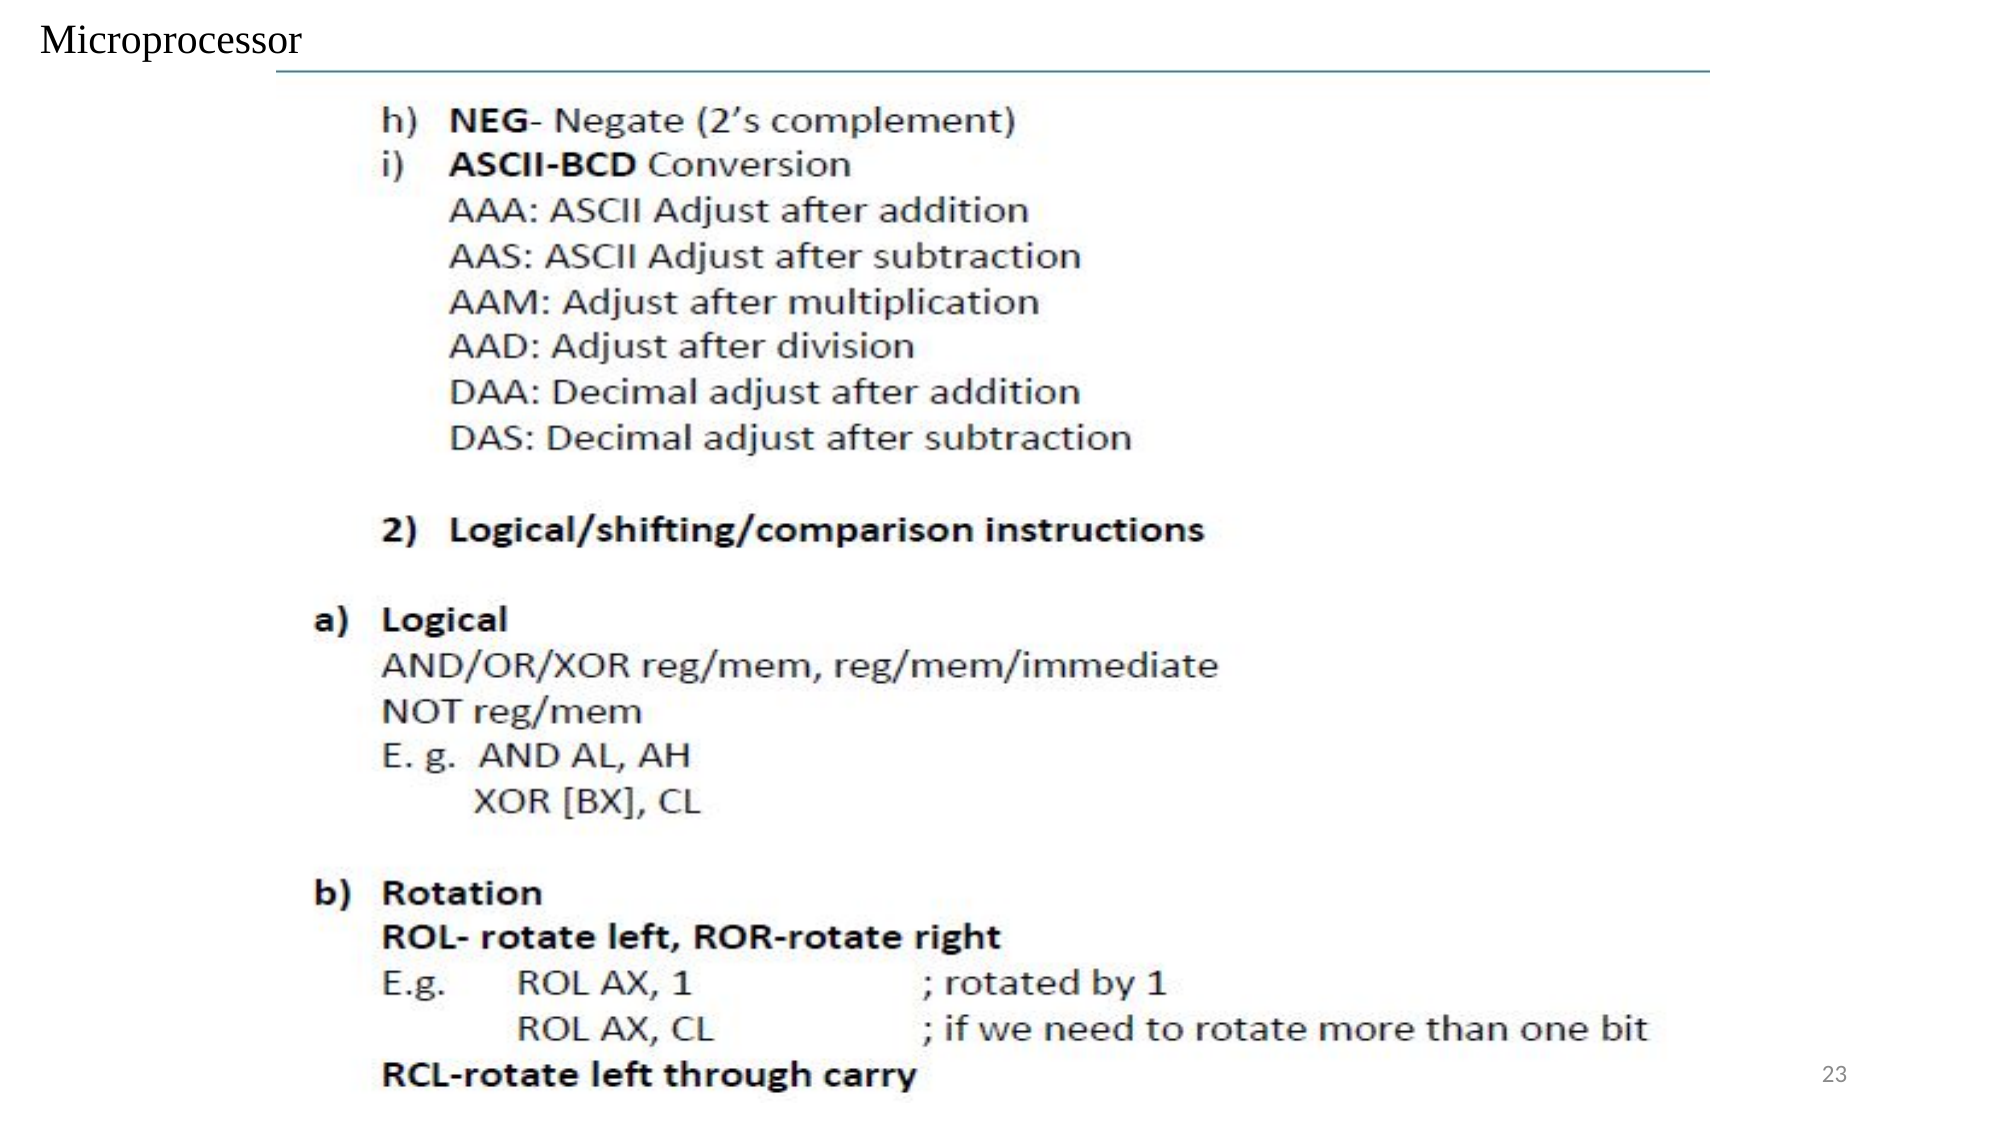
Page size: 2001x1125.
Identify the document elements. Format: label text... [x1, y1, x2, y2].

slide_number 23 [1710, 1042, 1863, 1103]
picture [276, 69, 1710, 1103]
title Microprocessor [24, 0, 1525, 70]
